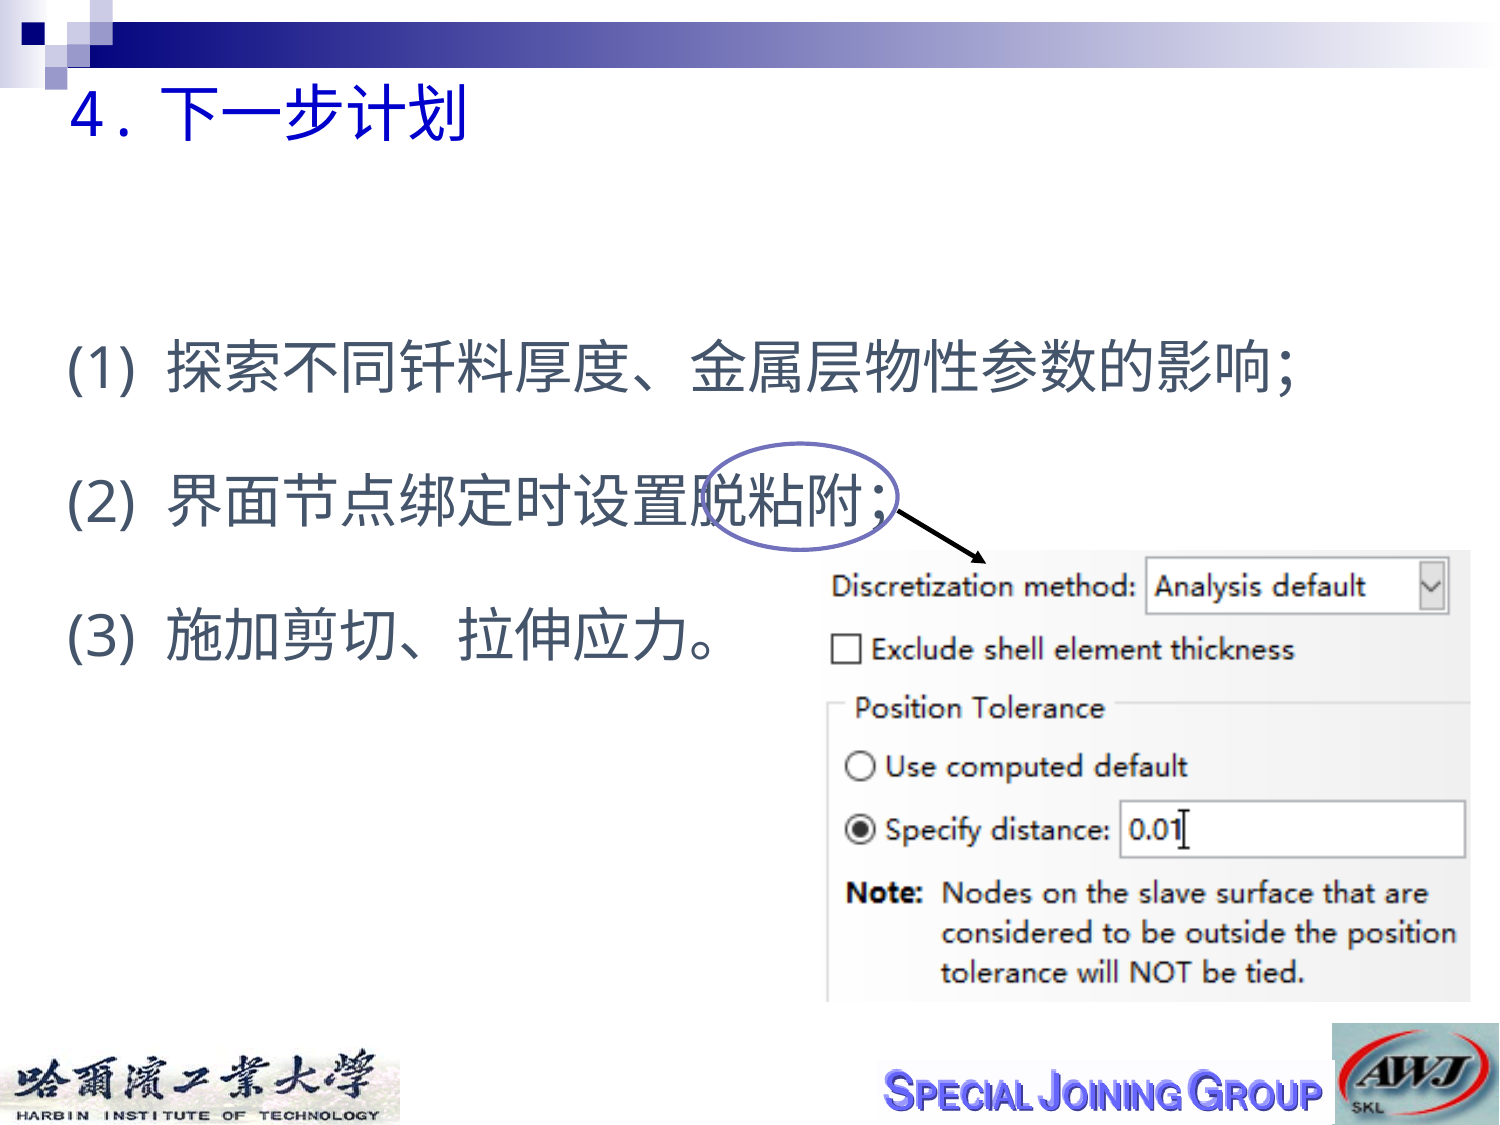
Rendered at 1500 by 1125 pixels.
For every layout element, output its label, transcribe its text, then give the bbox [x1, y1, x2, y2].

picture [820, 550, 1471, 1003]
text_box 4.下一步计划 [53, 66, 486, 157]
picture [0, 1045, 400, 1125]
text_box (1) 探索不同钎料厚度、金属层物性参数的影响； (2) 界面节点绑定时设置脱粘附； (3) 施加剪切、拉伸应力。 [52, 287, 1447, 1121]
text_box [897, 510, 987, 564]
text_box [700, 441, 900, 552]
picture [877, 1023, 1499, 1125]
